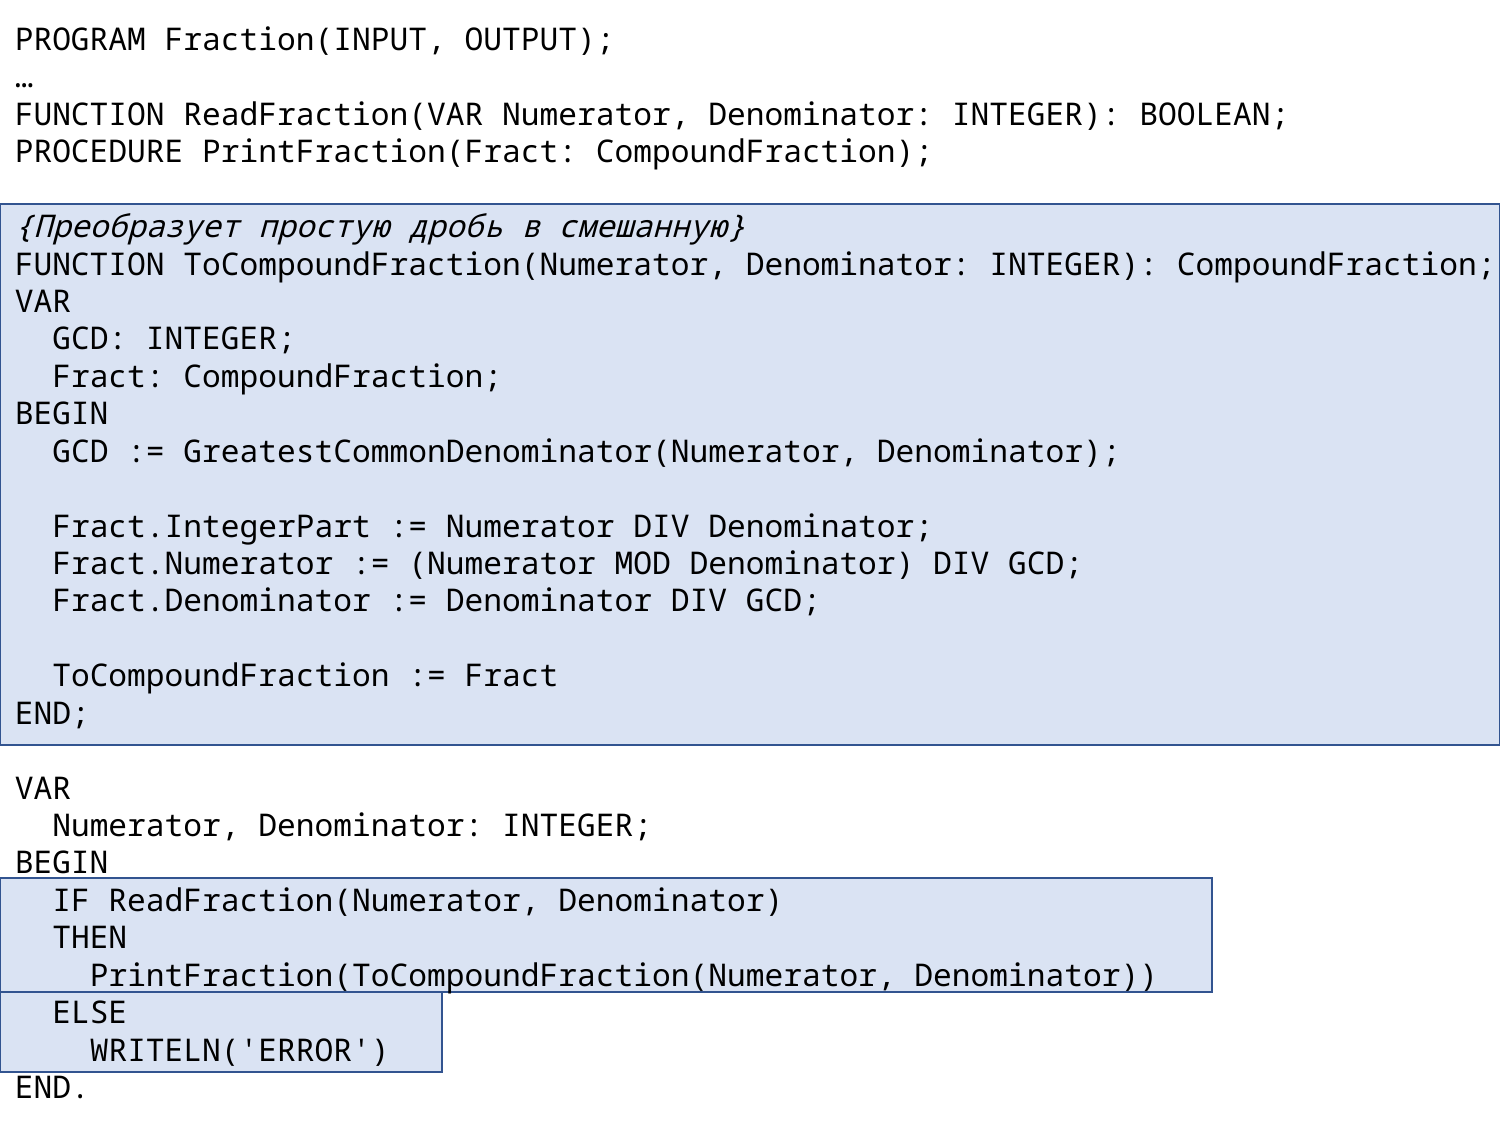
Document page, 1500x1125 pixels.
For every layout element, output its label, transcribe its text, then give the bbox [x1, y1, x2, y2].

text_box PROGRAM Fraction(INPUT, OUTPUT); … FUNCTION ReadFraction(VAR Numerator, Denominator: INTEGER): BOOLEAN; PROCEDURE PrintFraction(Fract: CompoundFraction); {Преобразует простую дробь в смешанную} FUNCTION ToCompoundFraction(Numerator, Denominator: INTEGER): CompoundFraction; VAR GCD: INTEGER; Fract: CompoundFraction; BEGIN GCD := GreatestCommonDenominator(Numerator, Denominator); Fract.IntegerPart := Numerator DIV Denominator; Fract.Numerator := (Numerator MOD Denominator) DIV GCD; Fract.Denominator := Denominator DIV GCD; ToCompoundFraction := Fract END; VAR Numerator, Denominator: INTEGER; BEGIN IF ReadFraction(Numerator, Denominator) THEN PrintFraction(ToCompoundFraction(Numerator, Denominator)) ELSE WRITELN('ERROR') END. [0, 11, 1500, 1113]
